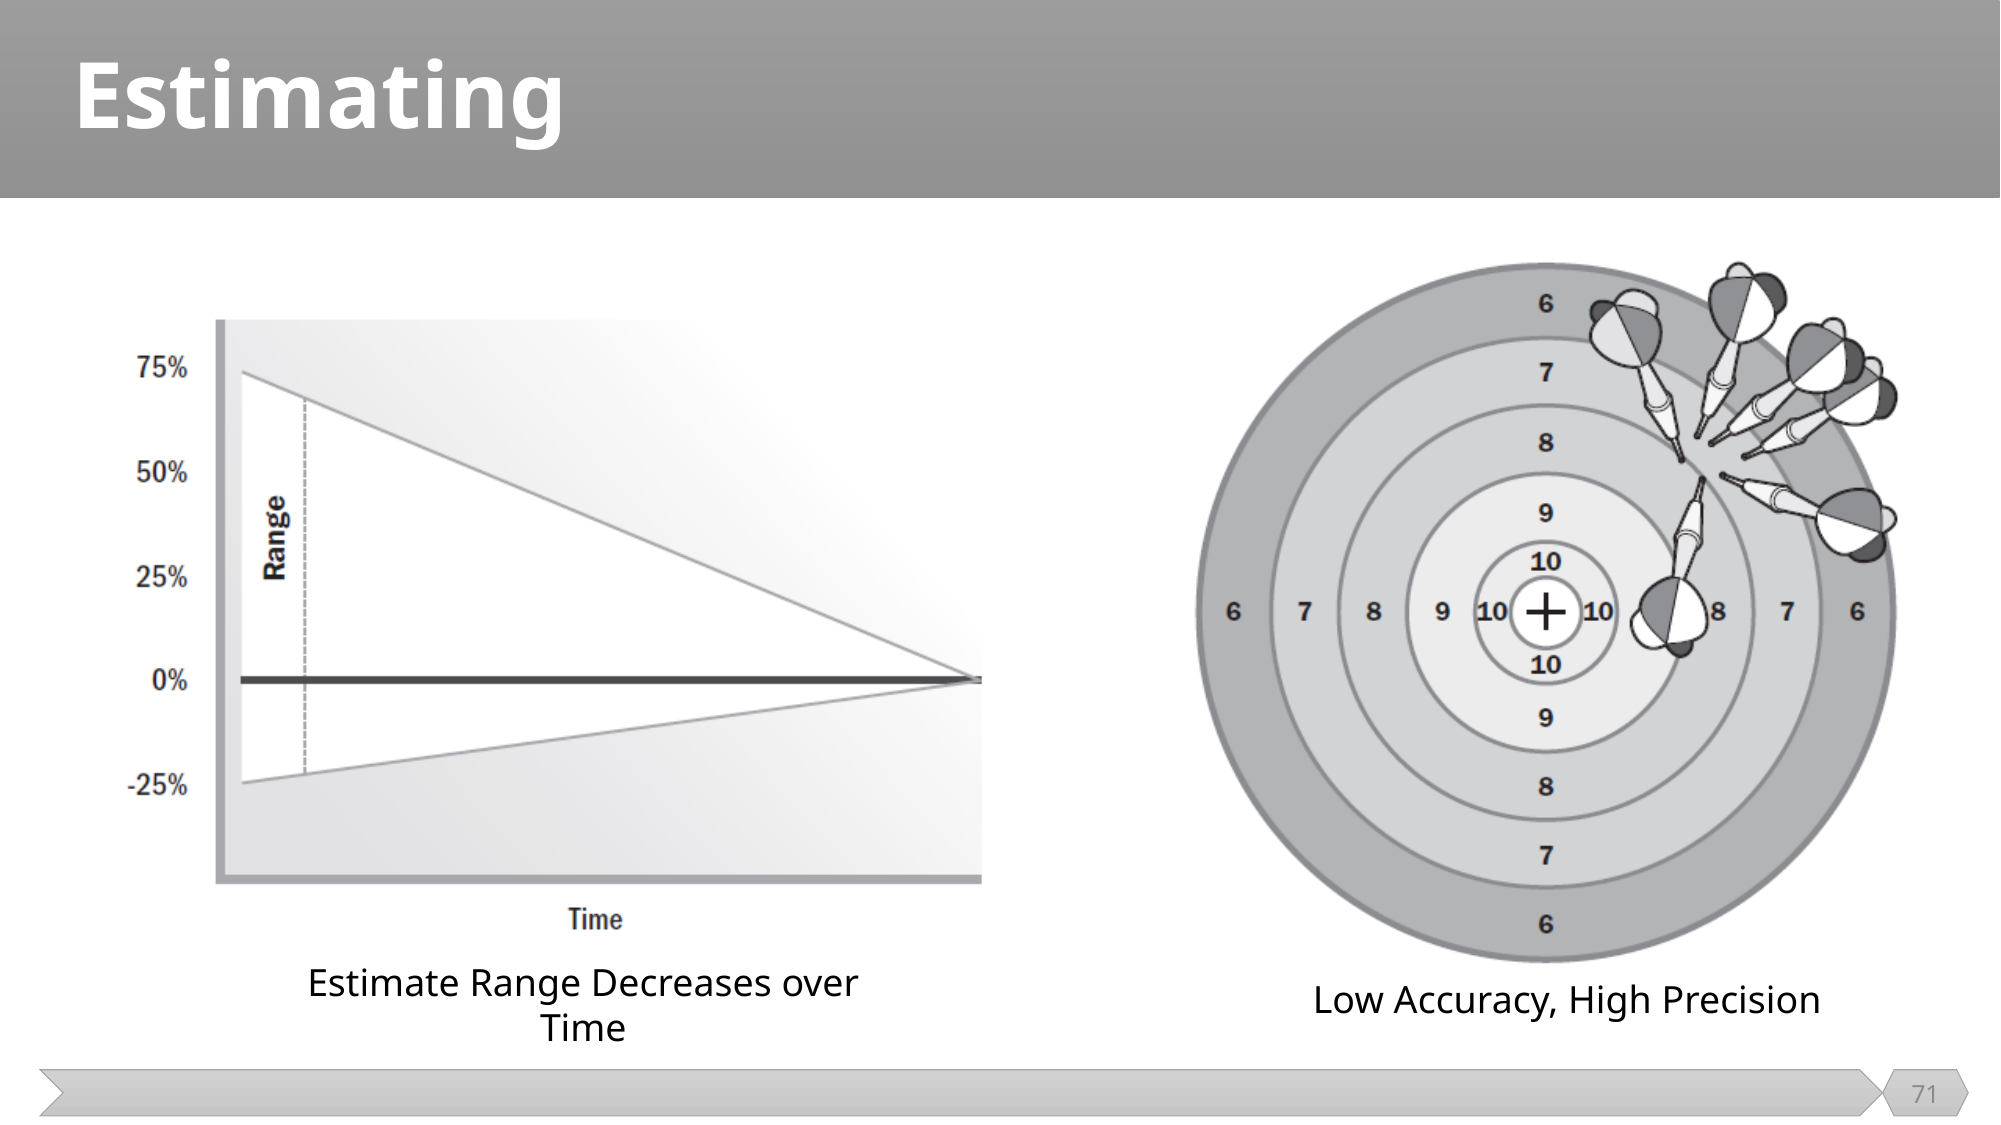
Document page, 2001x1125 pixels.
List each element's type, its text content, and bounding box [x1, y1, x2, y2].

picture [1156, 233, 1943, 987]
title Estimating [56, 0, 1969, 199]
text_box Estimate Range Decreases over Time [254, 961, 912, 1057]
picture [93, 298, 1043, 961]
slide_number 71 [1882, 1065, 1969, 1125]
text_box Low Accuracy, High Precision [1295, 987, 1841, 1029]
